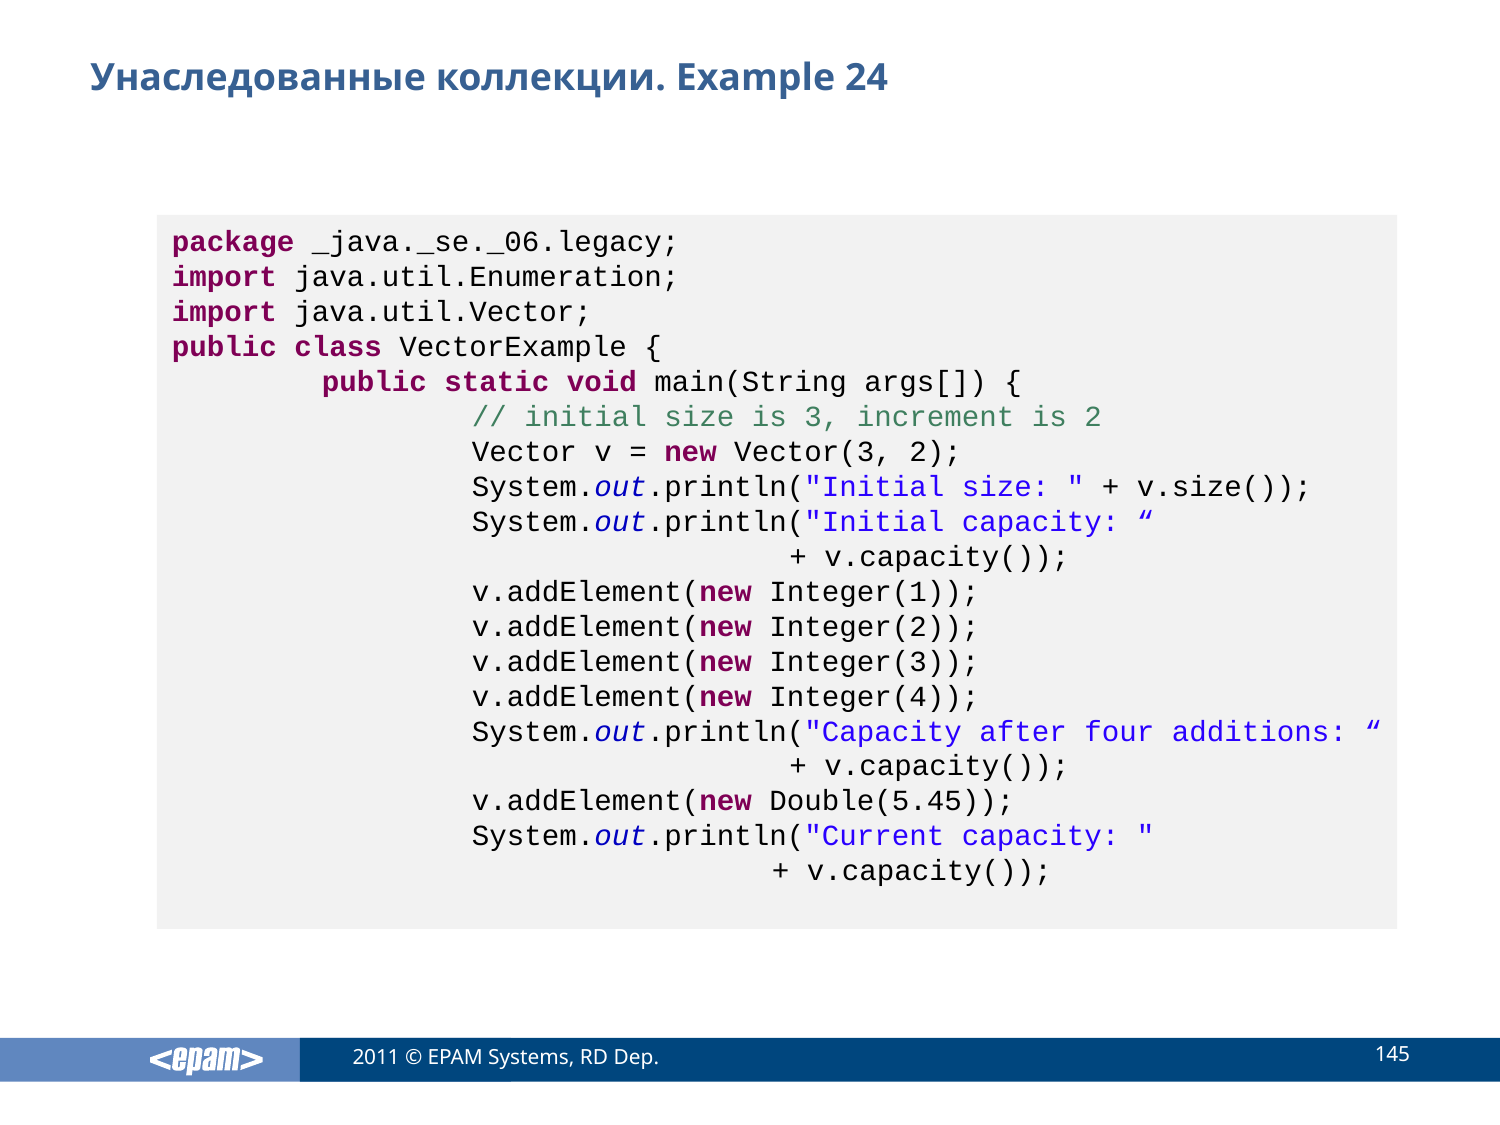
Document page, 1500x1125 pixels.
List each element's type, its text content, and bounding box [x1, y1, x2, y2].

footer 2011 © EPAM Systems, RD Dep. [337, 1028, 738, 1088]
slide_number 145 [1262, 1025, 1425, 1085]
text_box package _java._se._06.legacy; import java.util.Enumeration; import java.util.Vector; public class VectorExample { public static void main(String args[]) { // initial size is 3, increment is 2 Vector v = new Vector(3, 2); System.out.println("Initial size: " + v.size()); System.out.println("Initial capacity: “ + v.capacity()); v.addElement(new Integer(1)); v.addElement(new Integer(2)); v.addElement(new Integer(3)); v.addElement(new Integer(4)); System.out.println("Capacity after four additions: “ + v.capacity()); v.addElement(new Double(5.45)); System.out.println("Current capacity: " + v.capacity()); [156, 214, 1398, 929]
title Унаследованные коллекции. Example 24 [75, 45, 1425, 163]
